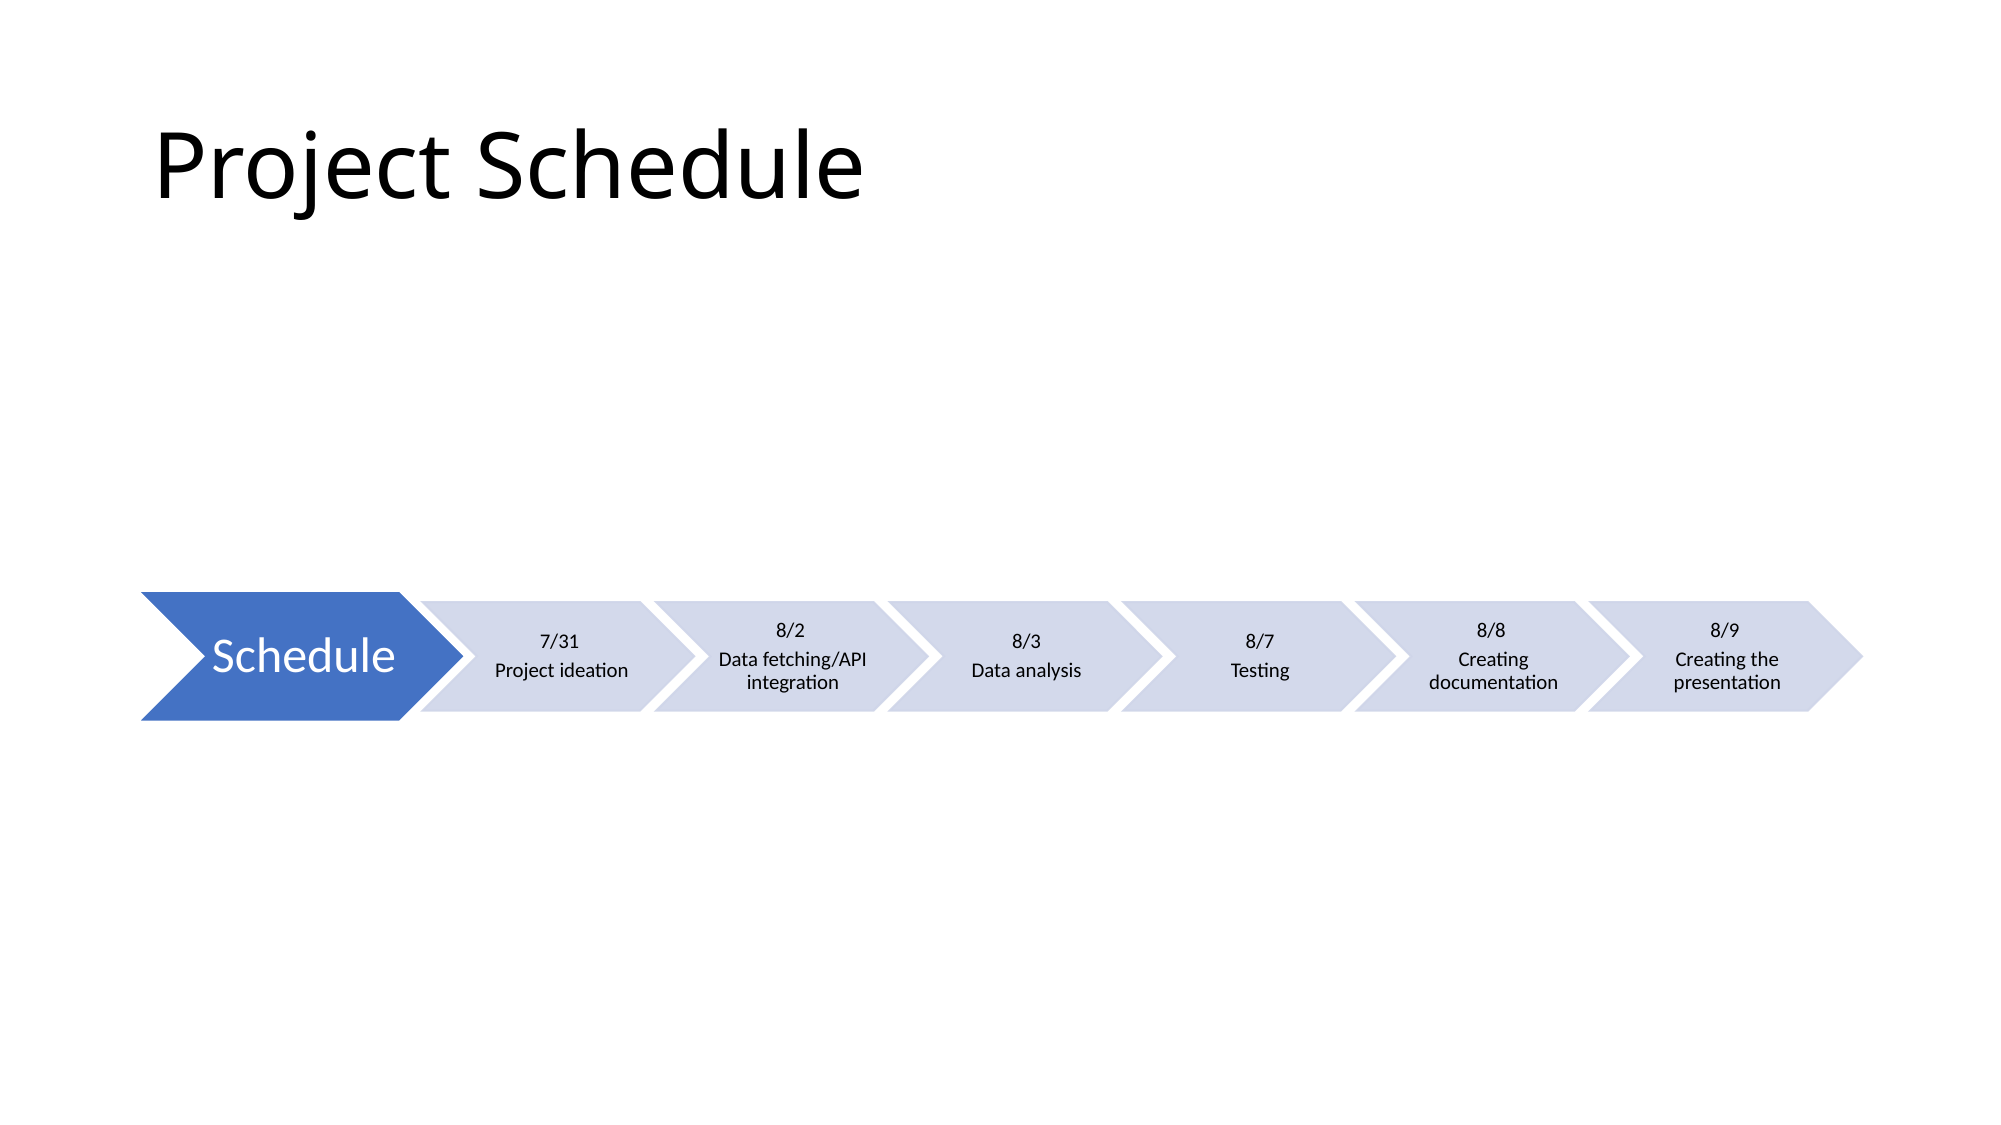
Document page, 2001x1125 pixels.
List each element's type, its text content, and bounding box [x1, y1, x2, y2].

title Project Schedule [137, 59, 1863, 278]
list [137, 299, 1863, 1014]
